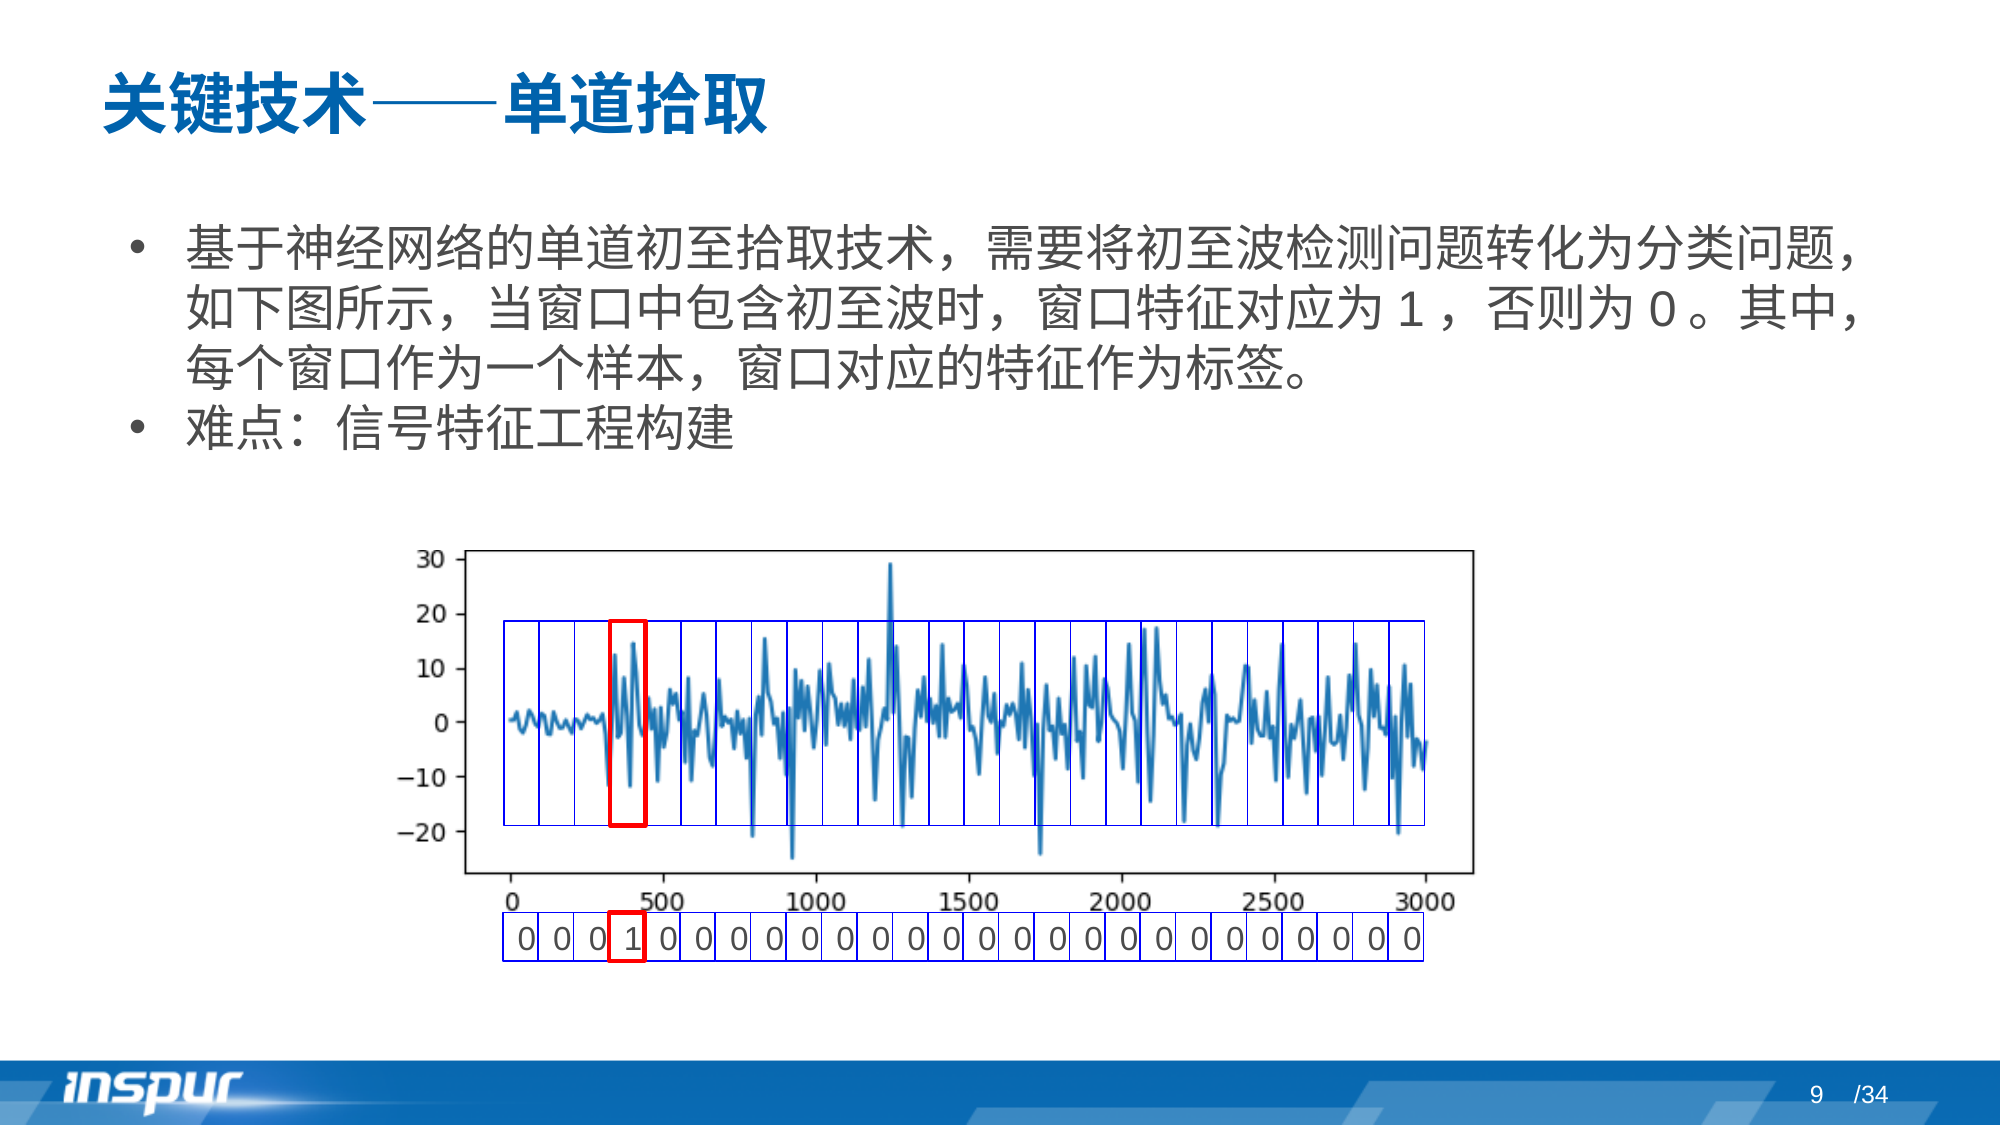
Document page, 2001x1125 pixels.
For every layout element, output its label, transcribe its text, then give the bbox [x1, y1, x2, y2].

text_box 0 [1067, 921, 1103, 963]
text_box 0 [996, 921, 1032, 963]
text_box 0 [1209, 921, 1244, 963]
text_box 0 [1280, 921, 1315, 963]
text_box 1 [607, 921, 647, 963]
text_box 0 [678, 921, 713, 963]
text_box 基于神经网络的单道初至拾取技术，需要将初至波检测问题转化为分类问题，如下图所示，当窗口中包含初至波时，窗口特征对应为1，否则为0。其中，每个窗口作为一个样本，窗口对应的特征作为标签。 难点：信号特征工程构建 [114, 209, 1855, 464]
text_box 0 [1351, 921, 1387, 963]
text_box 0 [713, 921, 749, 963]
text_box 0 [749, 921, 784, 963]
text_box 0 [1244, 921, 1280, 963]
text_box 0 [784, 921, 819, 963]
picture [0, 0, 2000, 1125]
text_box 0 [1386, 921, 1426, 963]
text_box 0 [1138, 921, 1174, 963]
text_box 0 [890, 921, 926, 963]
slide_number 9 [1422, 1078, 1839, 1109]
title 关键技术——单道拾取 [86, 42, 1914, 161]
text_box 0 [501, 921, 536, 963]
text_box 0 [536, 921, 572, 963]
text_box 0 [926, 921, 962, 963]
text_box 0 [855, 921, 890, 963]
text_box 0 [961, 921, 996, 963]
text_box 0 [572, 921, 607, 963]
text_box 0 [647, 921, 678, 963]
text_box 0 [1032, 921, 1067, 963]
text_box 0 [1103, 921, 1139, 963]
text_box 0 [819, 921, 855, 963]
footer /34 [1839, 1078, 2000, 1109]
text_box 0 [1315, 921, 1351, 963]
text_box 0 [1174, 921, 1209, 963]
